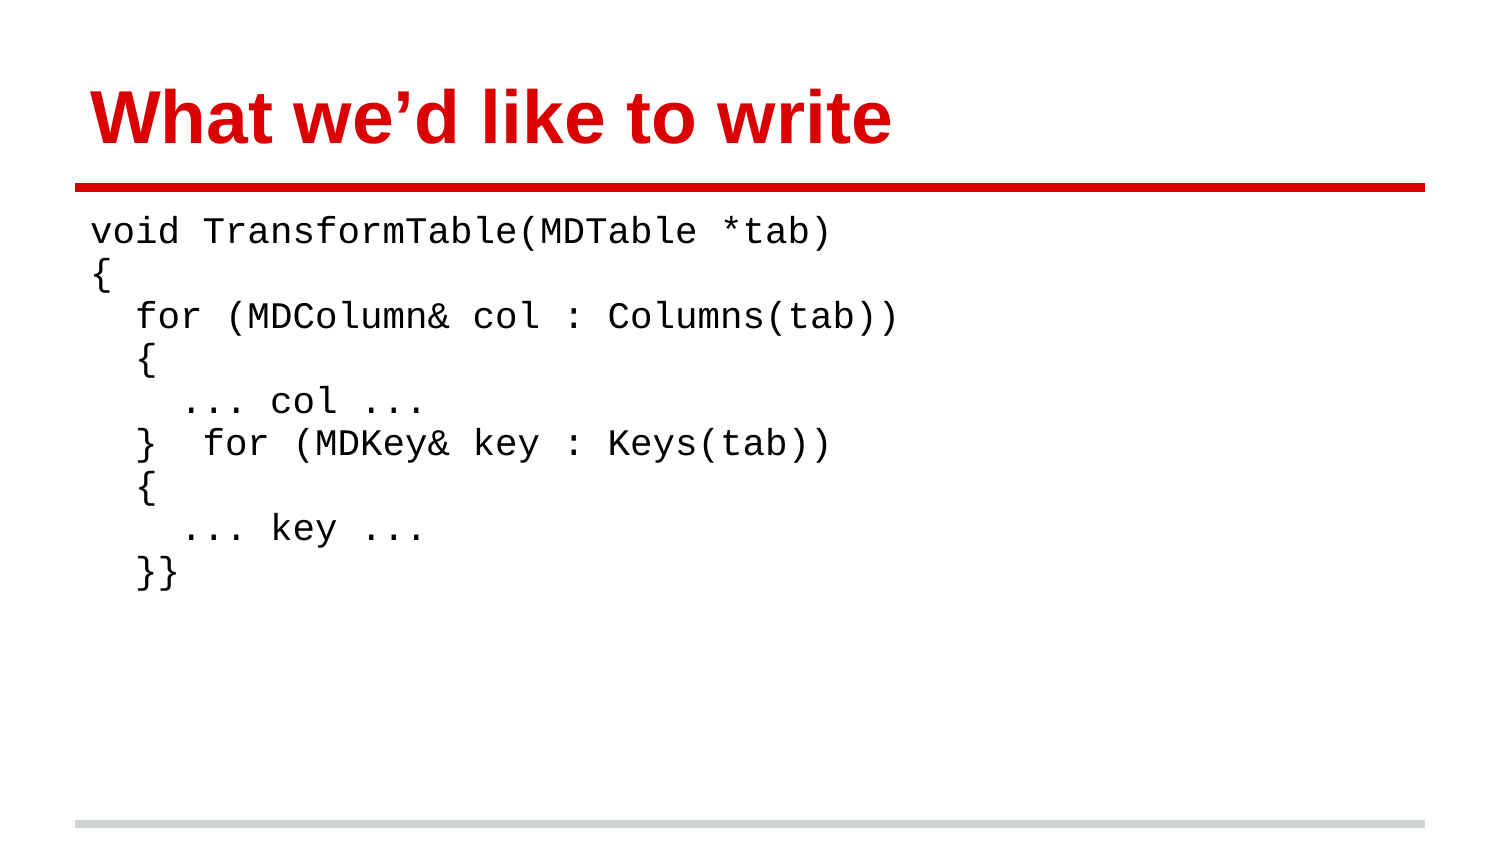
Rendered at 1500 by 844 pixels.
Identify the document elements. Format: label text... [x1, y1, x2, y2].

title What we’d like to write [75, 33, 1425, 175]
text_box void TransformTable(MDTable *tab) { for (MDColumn& col : Columns(tab)) { ... col ... } for (MDKey& key : Keys(tab)) { ... key ... }} [74, 196, 1425, 808]
